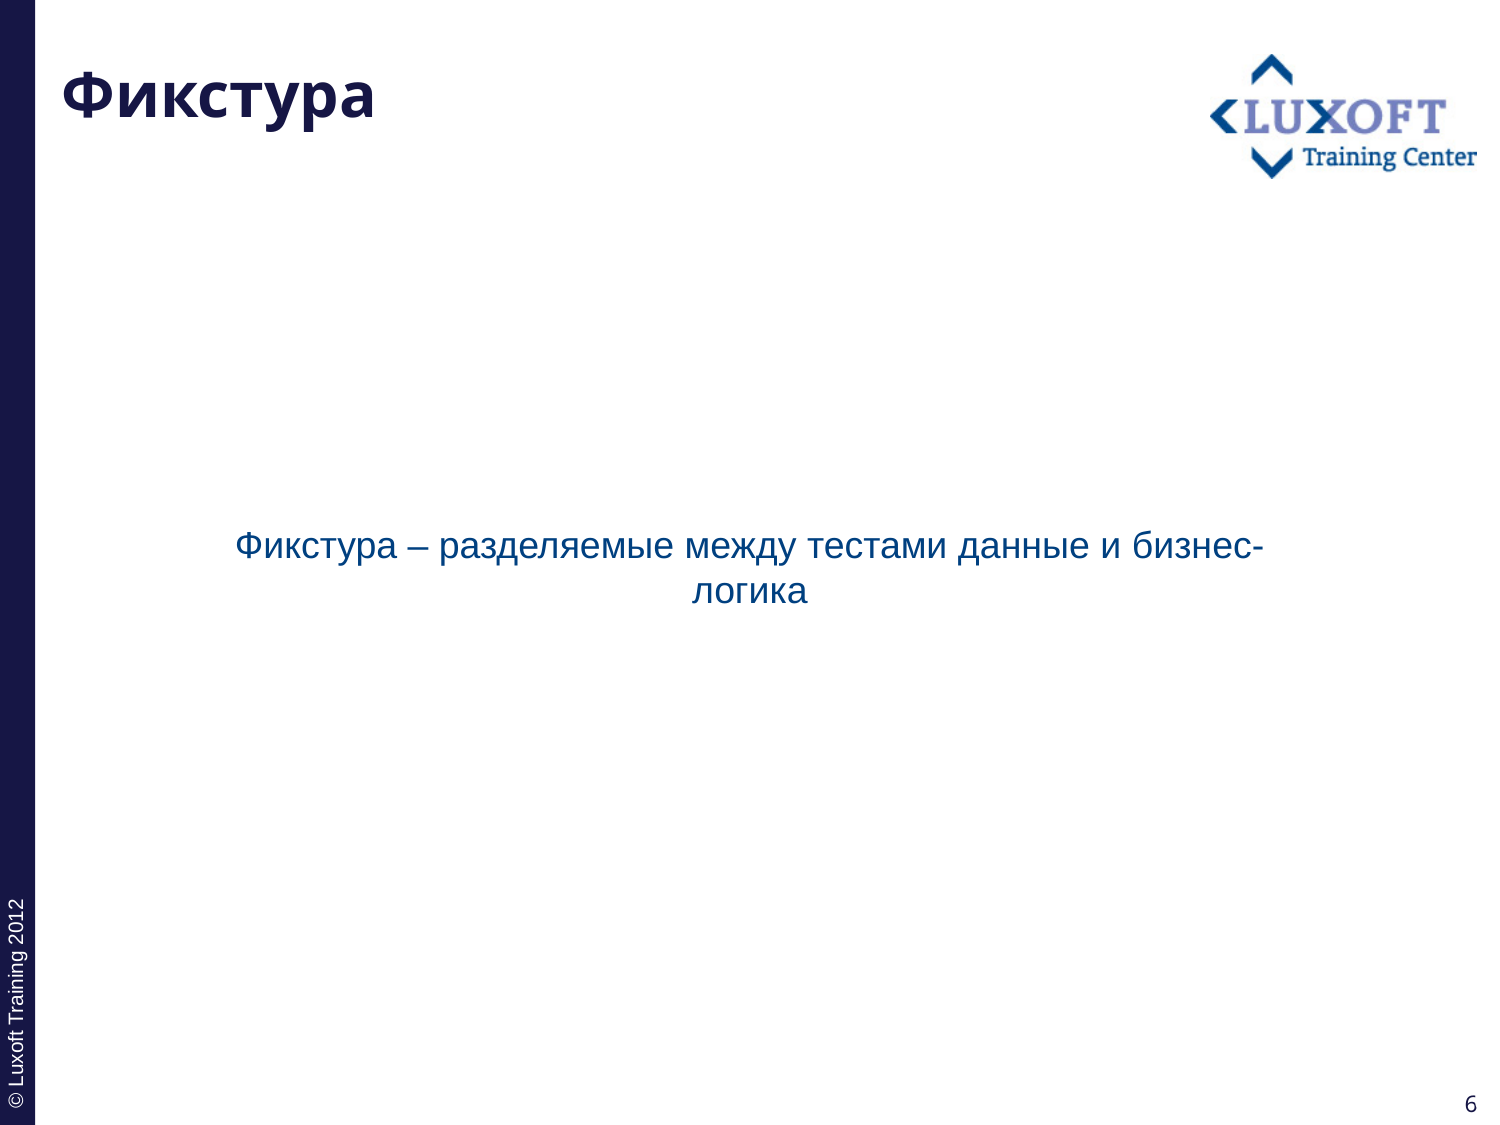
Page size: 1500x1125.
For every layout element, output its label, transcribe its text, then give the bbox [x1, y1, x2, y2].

title Фикстура [46, 20, 1397, 165]
picture [1210, 54, 1477, 179]
text_box Фикстура – разделяемые между тестами данные и бизнес-логика [187, 497, 1313, 627]
